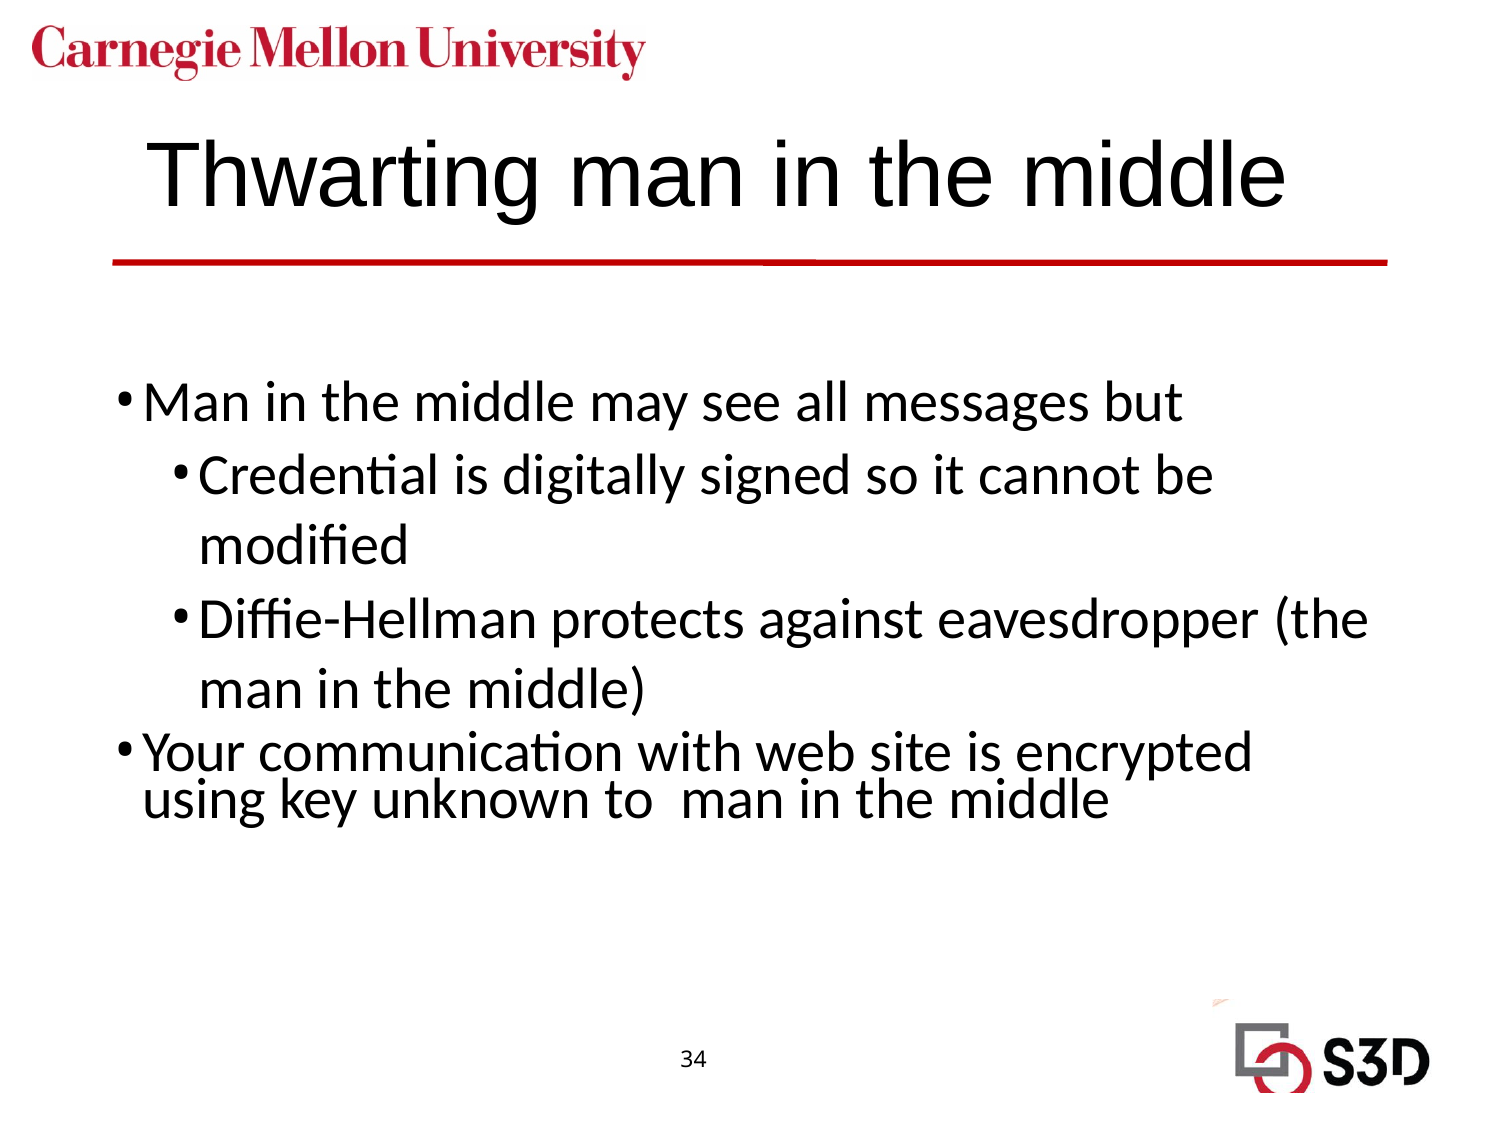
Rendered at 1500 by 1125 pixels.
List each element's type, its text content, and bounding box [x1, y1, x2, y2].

text_box Man in the middle may see all messages but Credential is digitally signed so it cannot be modified Diffie-Hellman protects against eavesdropper (the man in the middle) Your communication with web site is encrypted using key unknown to man in the middle [112, 356, 1382, 831]
title Thwarting man in the middle [112, 74, 1321, 264]
picture [32, 25, 646, 81]
